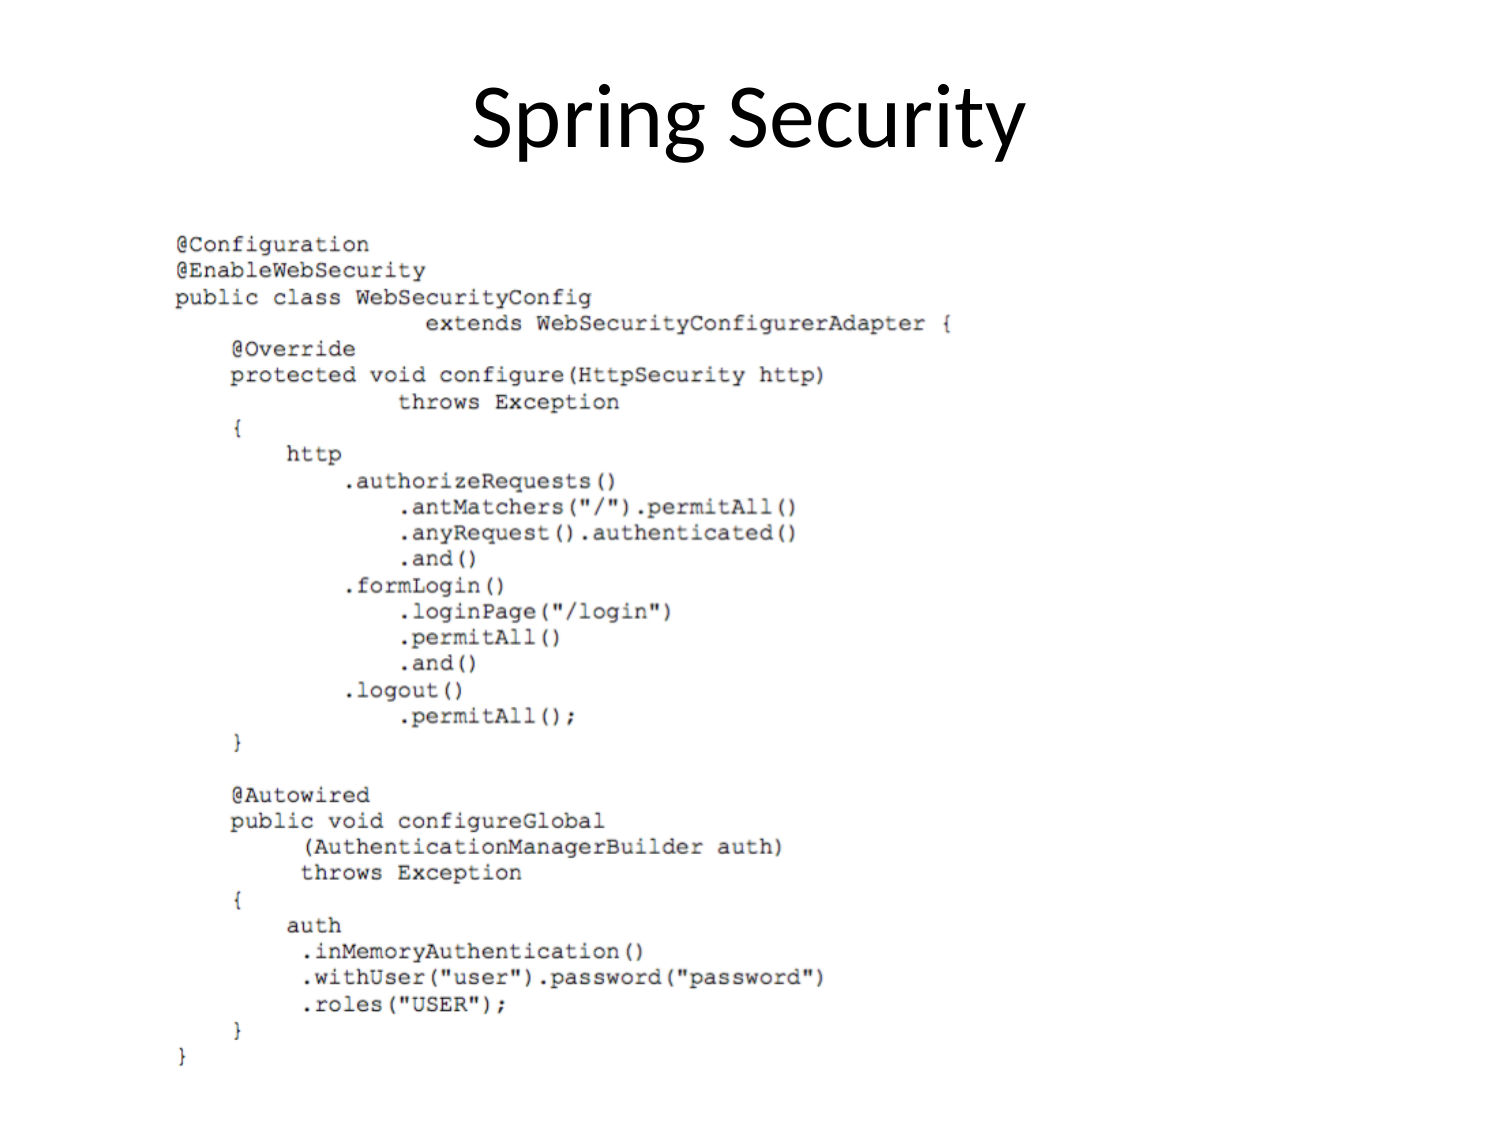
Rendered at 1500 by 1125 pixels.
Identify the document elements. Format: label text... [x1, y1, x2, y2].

picture [167, 232, 964, 1079]
title Spring Security [75, 16, 1425, 205]
